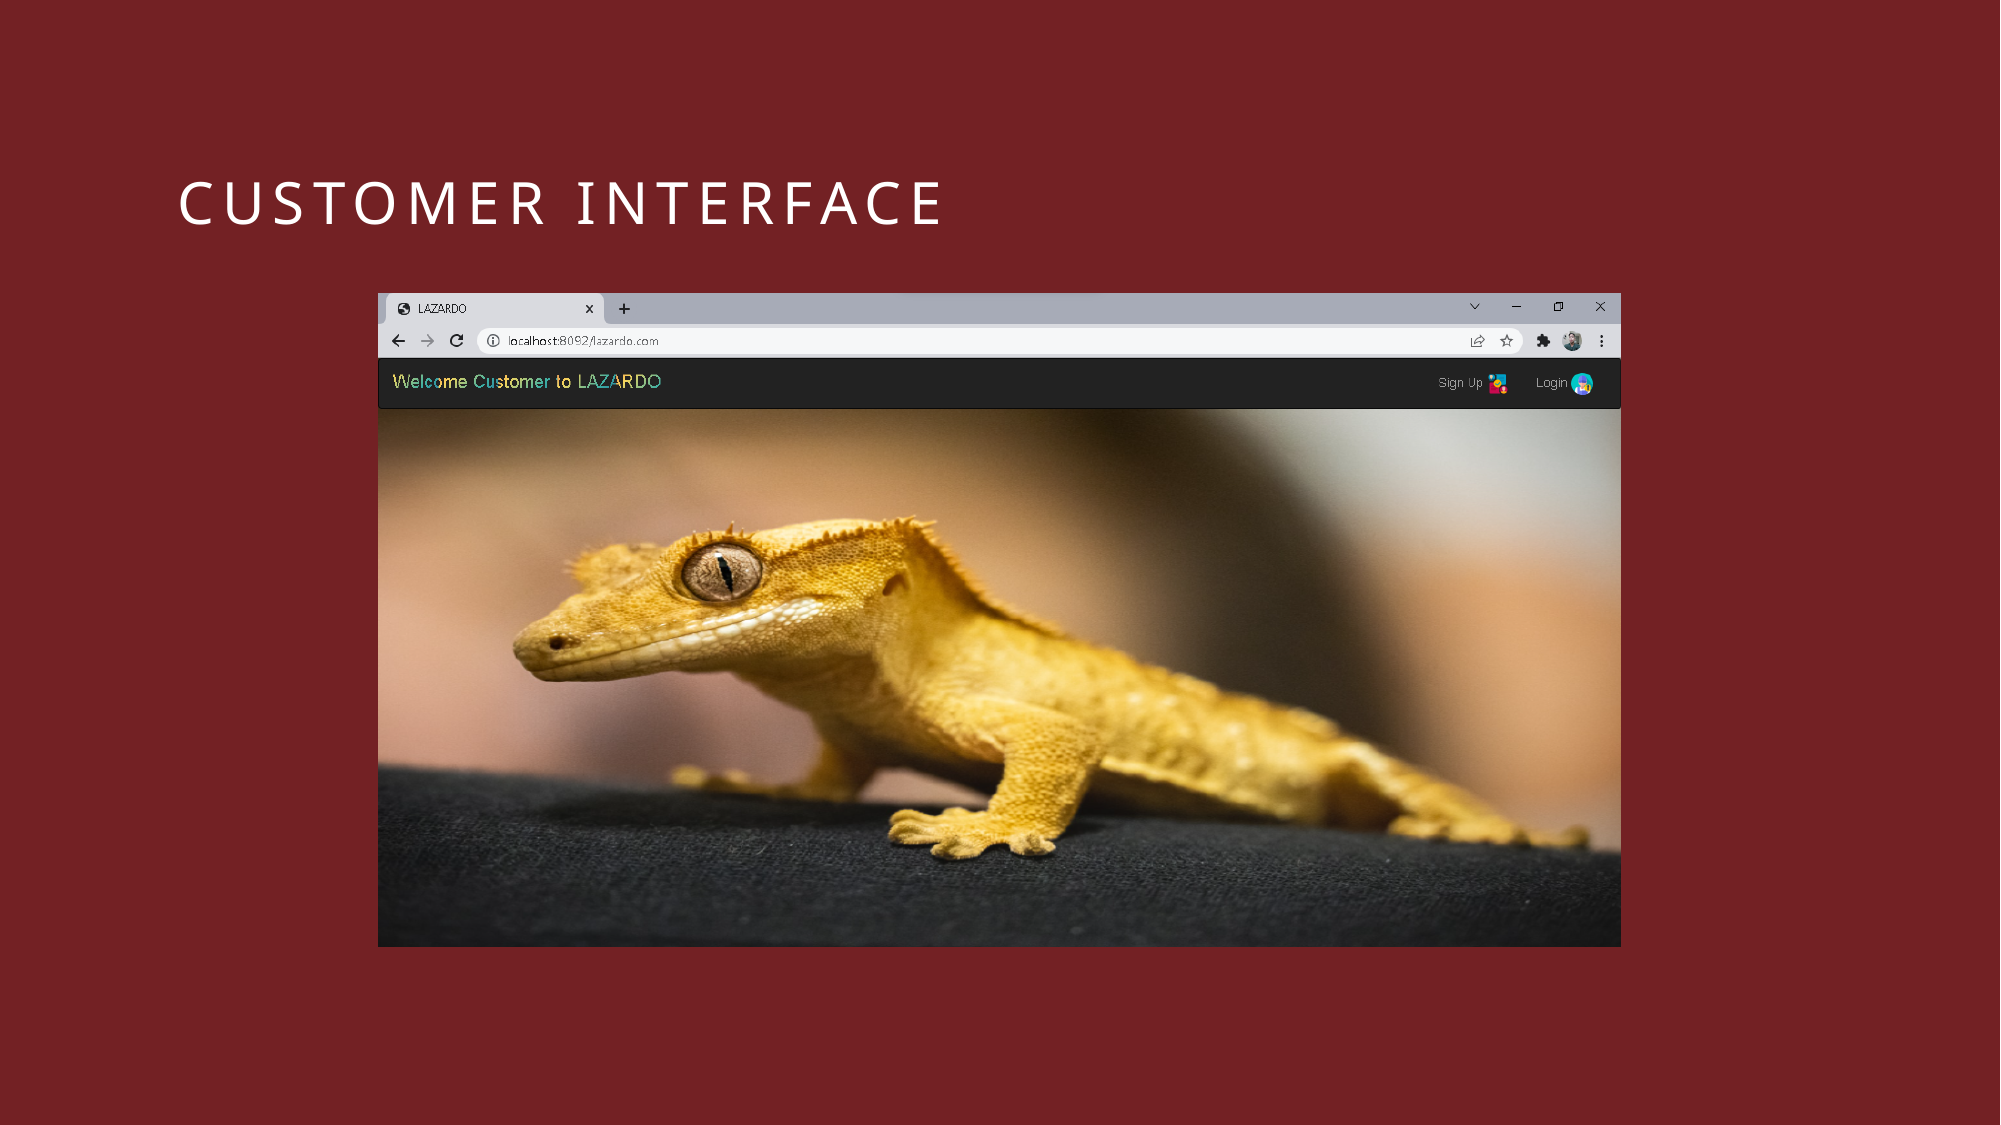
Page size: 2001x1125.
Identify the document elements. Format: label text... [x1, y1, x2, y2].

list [378, 293, 1621, 947]
title customer interface [177, 165, 1822, 274]
